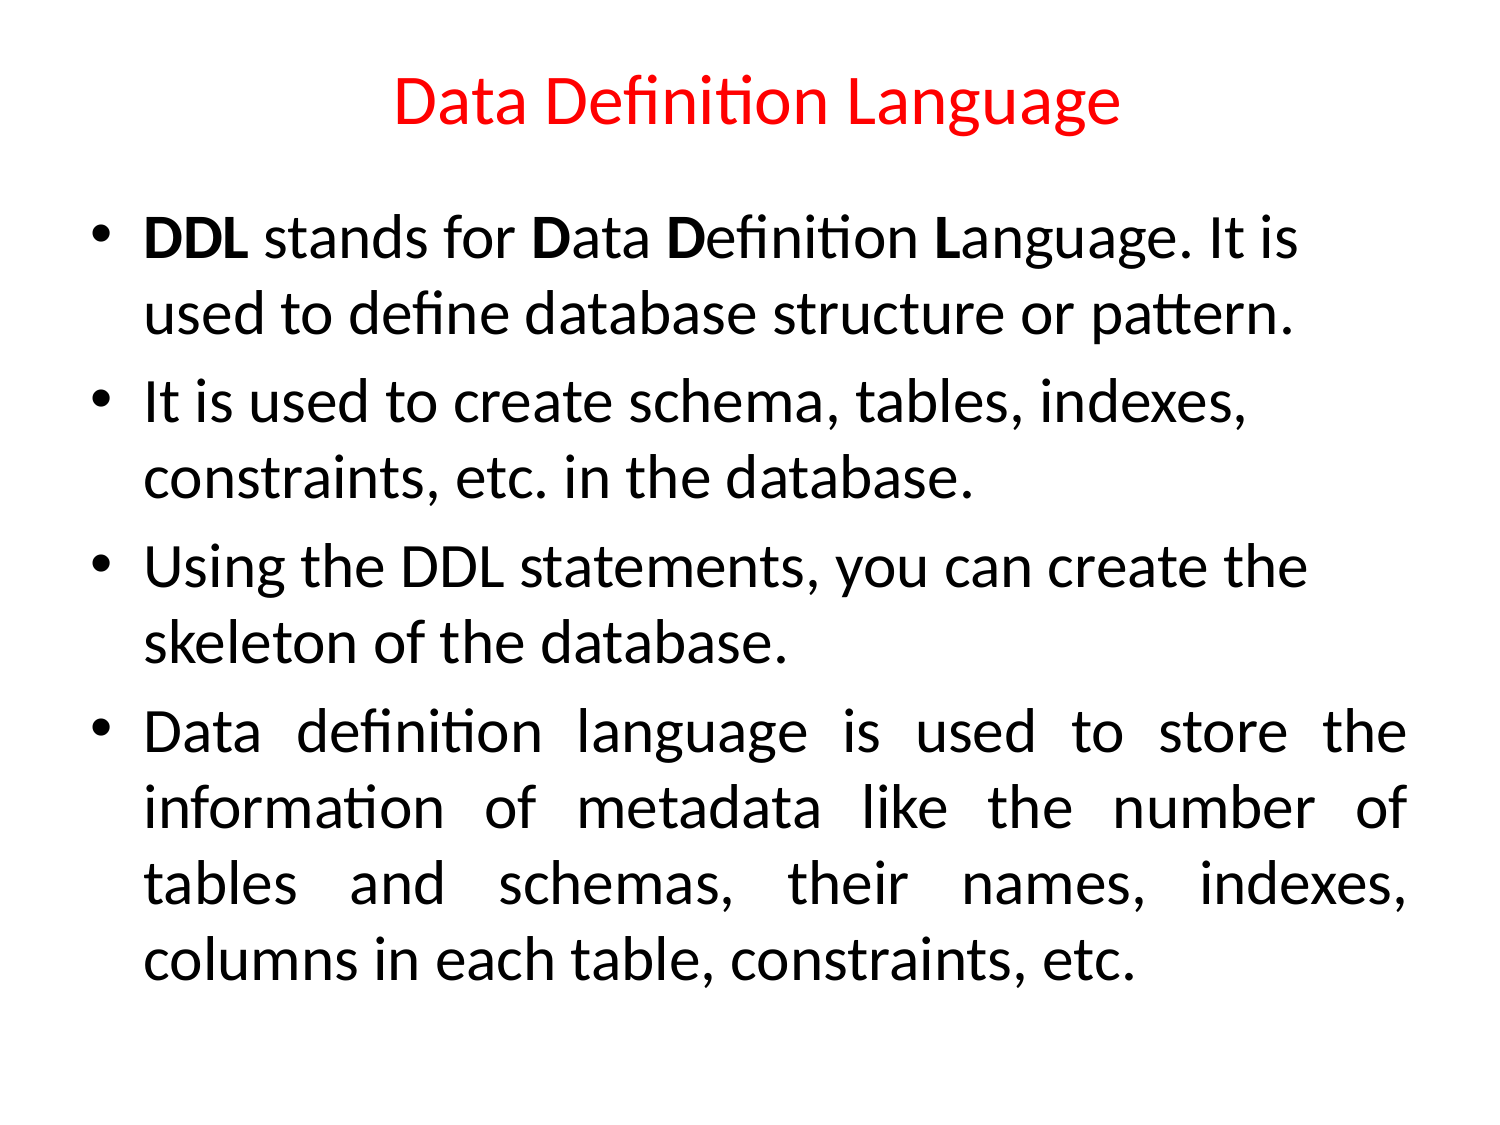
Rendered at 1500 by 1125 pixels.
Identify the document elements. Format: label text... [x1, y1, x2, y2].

list DDL stands for Data Definition Language. It is used to define database structure or pattern. It is used to create schema, tables, indexes, constraints, etc. in the database. Using the DDL statements, you can create the skeleton of the database. Data definition language is used to store the information of metadata like the number of tables and schemas, their names, indexes, columns in each table, constraints, etc. [75, 187, 1425, 1005]
title Data Definition Language [75, 45, 1425, 187]
